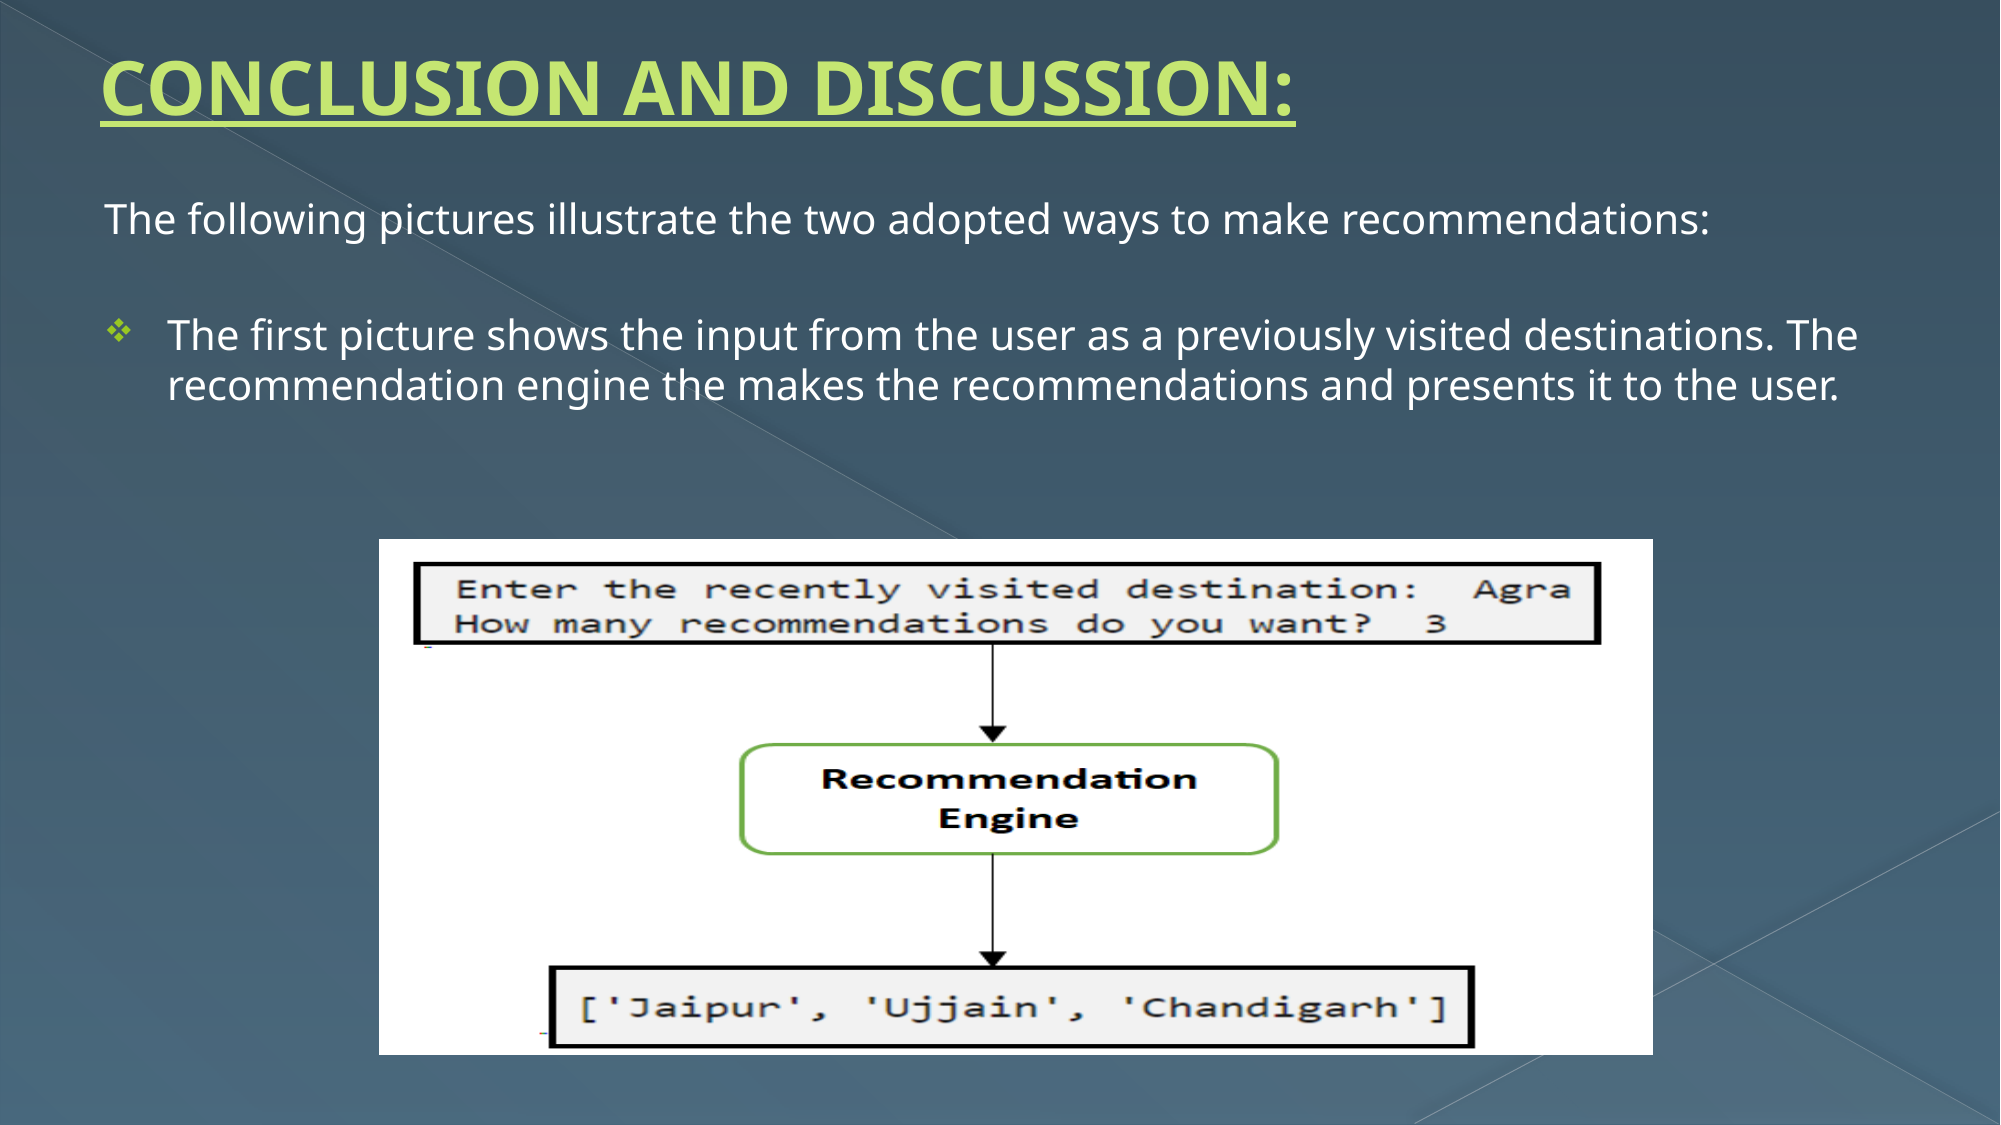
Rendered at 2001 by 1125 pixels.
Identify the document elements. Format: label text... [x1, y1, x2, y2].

text_box Conclusion and discussion: [85, 33, 1311, 139]
picture [379, 538, 1653, 1055]
list The following pictures illustrate the two adopted ways to make recommendations: The first picture shows the input from the user as a previously visited destinations. The recommendation engine the makes the recommendations and presents it to the user. [78, 126, 1879, 877]
